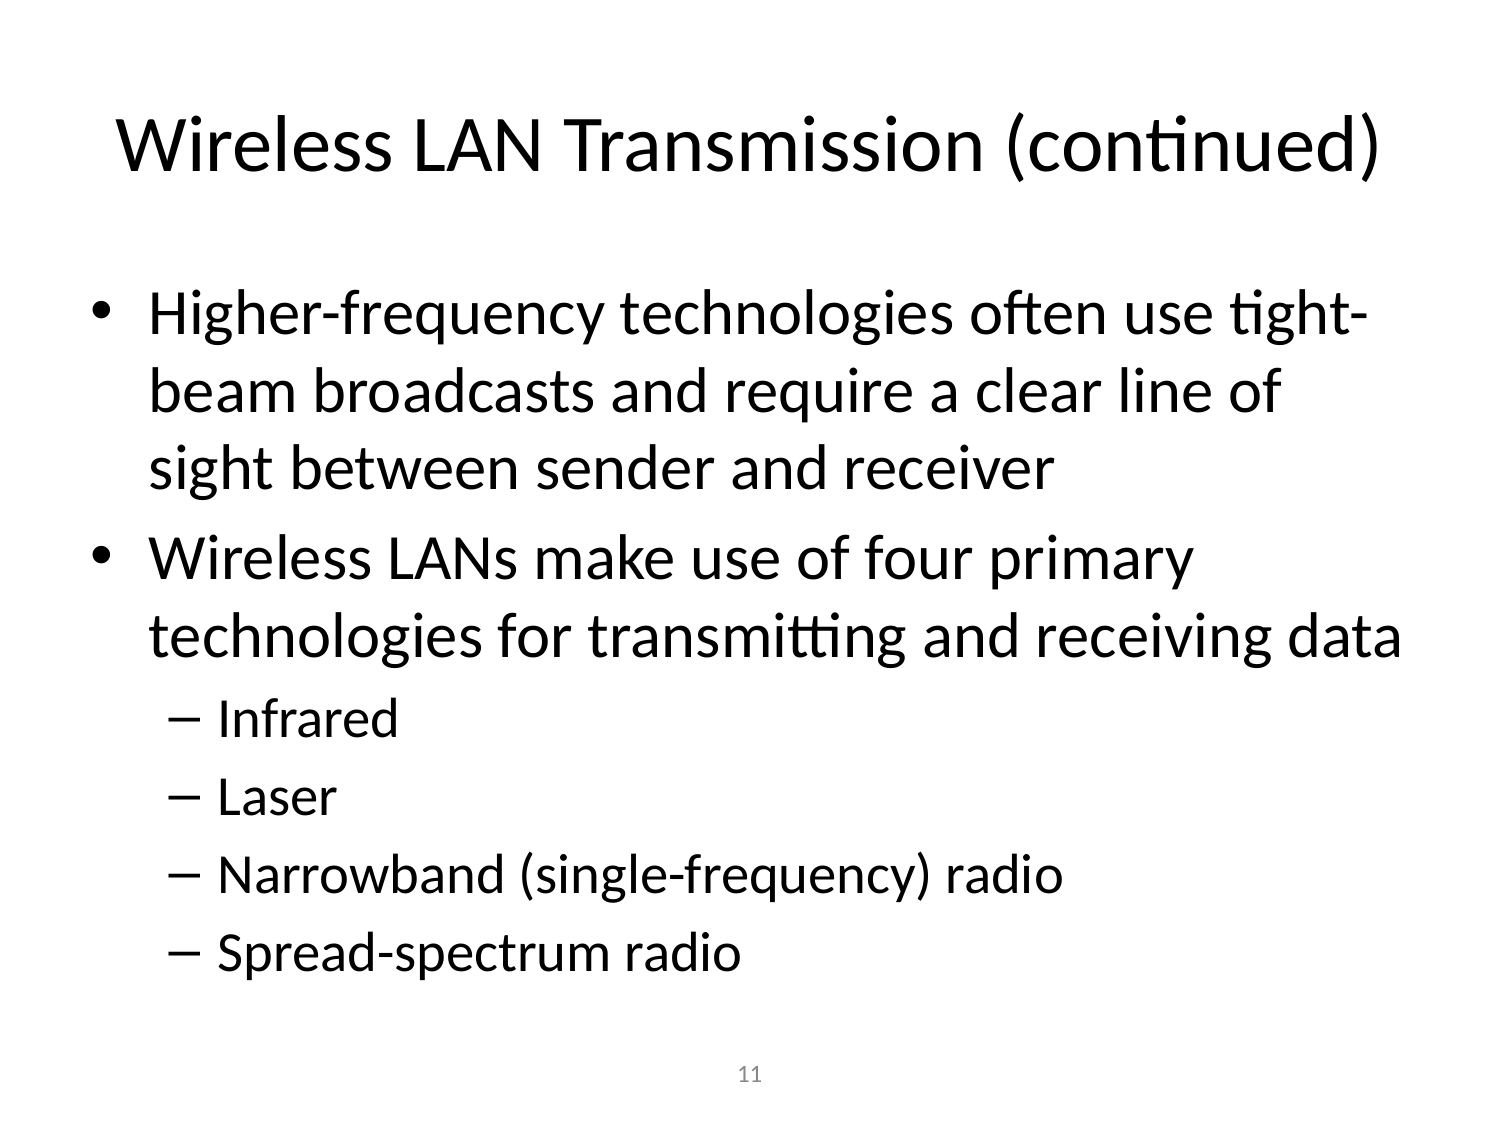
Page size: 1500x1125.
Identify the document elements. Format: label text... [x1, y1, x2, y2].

slide_number ‹#› [512, 1042, 988, 1103]
title Wireless LAN Transmission (continued) [75, 45, 1425, 233]
list Higher-frequency technologies often use tight-beam broadcasts and require a clear line of sight between sender and receiver Wireless LANs make use of four primary technologies for transmitting and receiving data Infrared Laser Narrowband (single-frequency) radio Spread-spectrum radio [75, 262, 1425, 1005]
